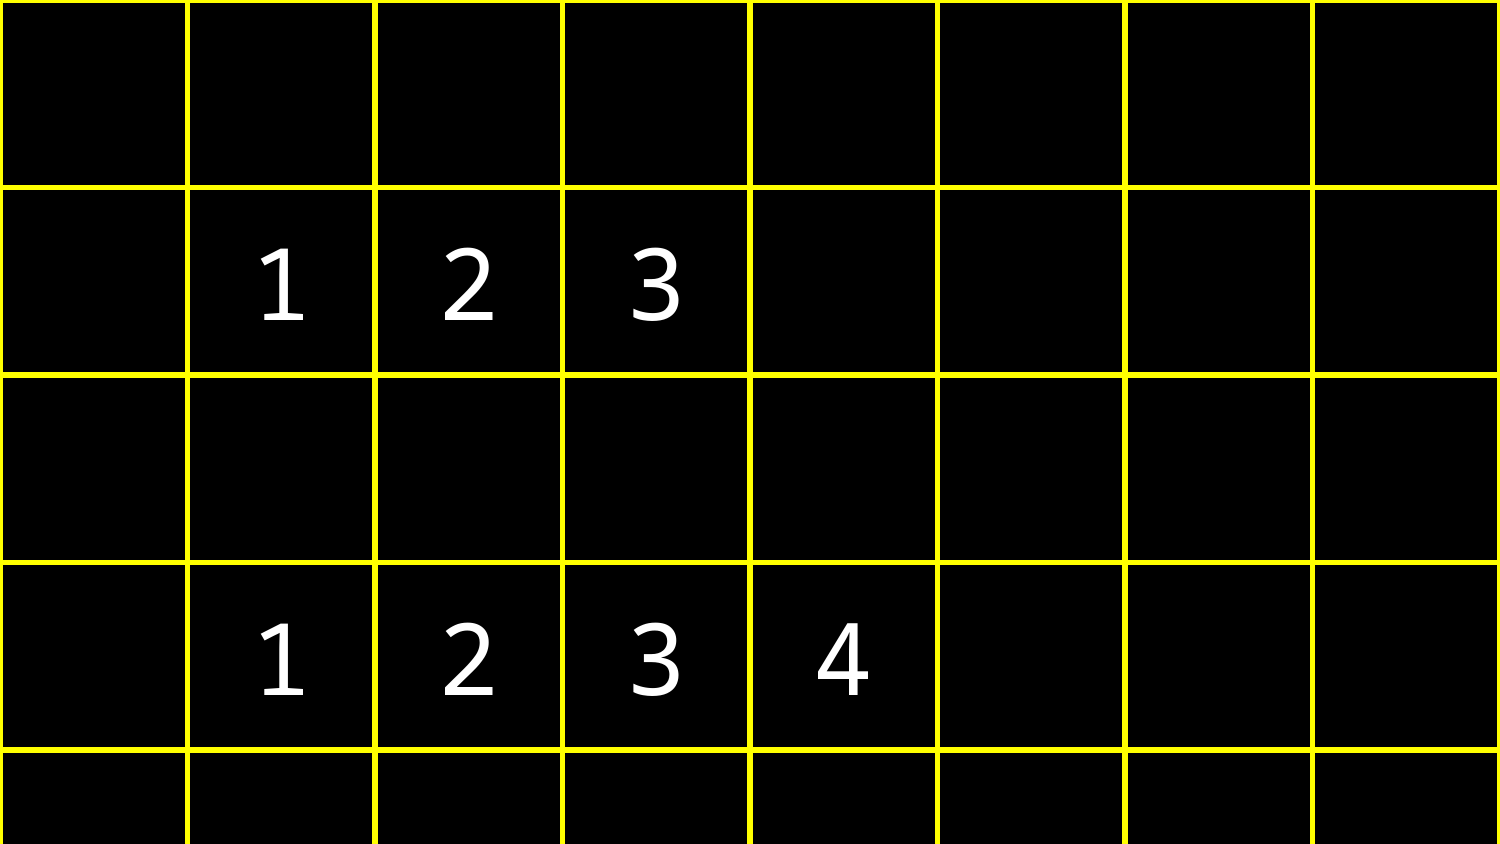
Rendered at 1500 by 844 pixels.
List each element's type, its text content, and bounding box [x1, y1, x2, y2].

table_cell 2 [378, 190, 560, 372]
table_header [3, 3, 185, 185]
table_cell [1315, 565, 1497, 747]
table_cell [753, 190, 935, 372]
table_cell [1128, 565, 1310, 747]
table_cell [940, 190, 1122, 372]
table_cell [940, 378, 1122, 560]
table_cell [1128, 378, 1310, 560]
table_cell 1 [190, 565, 372, 747]
table_cell [1315, 753, 1497, 844]
table_cell [3, 378, 185, 560]
table_cell [940, 753, 1122, 844]
table_cell [565, 753, 747, 844]
table_cell [1315, 190, 1497, 372]
table_cell 3 [565, 190, 747, 372]
table_cell [3, 753, 185, 844]
table_header [753, 3, 935, 185]
table_cell [3, 190, 185, 372]
table_header [940, 3, 1122, 185]
table_cell [1315, 378, 1497, 560]
table_cell [378, 378, 560, 560]
table_header [565, 3, 747, 185]
table_cell 3 [565, 565, 747, 747]
table_cell [940, 565, 1122, 747]
table_cell 4 [753, 565, 935, 747]
table_cell 2 [378, 565, 560, 747]
table_cell [1128, 190, 1310, 372]
table_cell [3, 565, 185, 747]
table_cell [565, 378, 747, 560]
table_cell 1 [190, 190, 372, 372]
table_header [1128, 3, 1310, 185]
table_cell [753, 378, 935, 560]
table_cell [190, 753, 372, 844]
table_cell [1128, 753, 1310, 844]
table_cell [190, 378, 372, 560]
table_cell [378, 753, 560, 844]
table_header [1315, 3, 1497, 185]
table_cell [753, 753, 935, 844]
table_header [190, 3, 372, 185]
table_header [378, 3, 560, 185]
